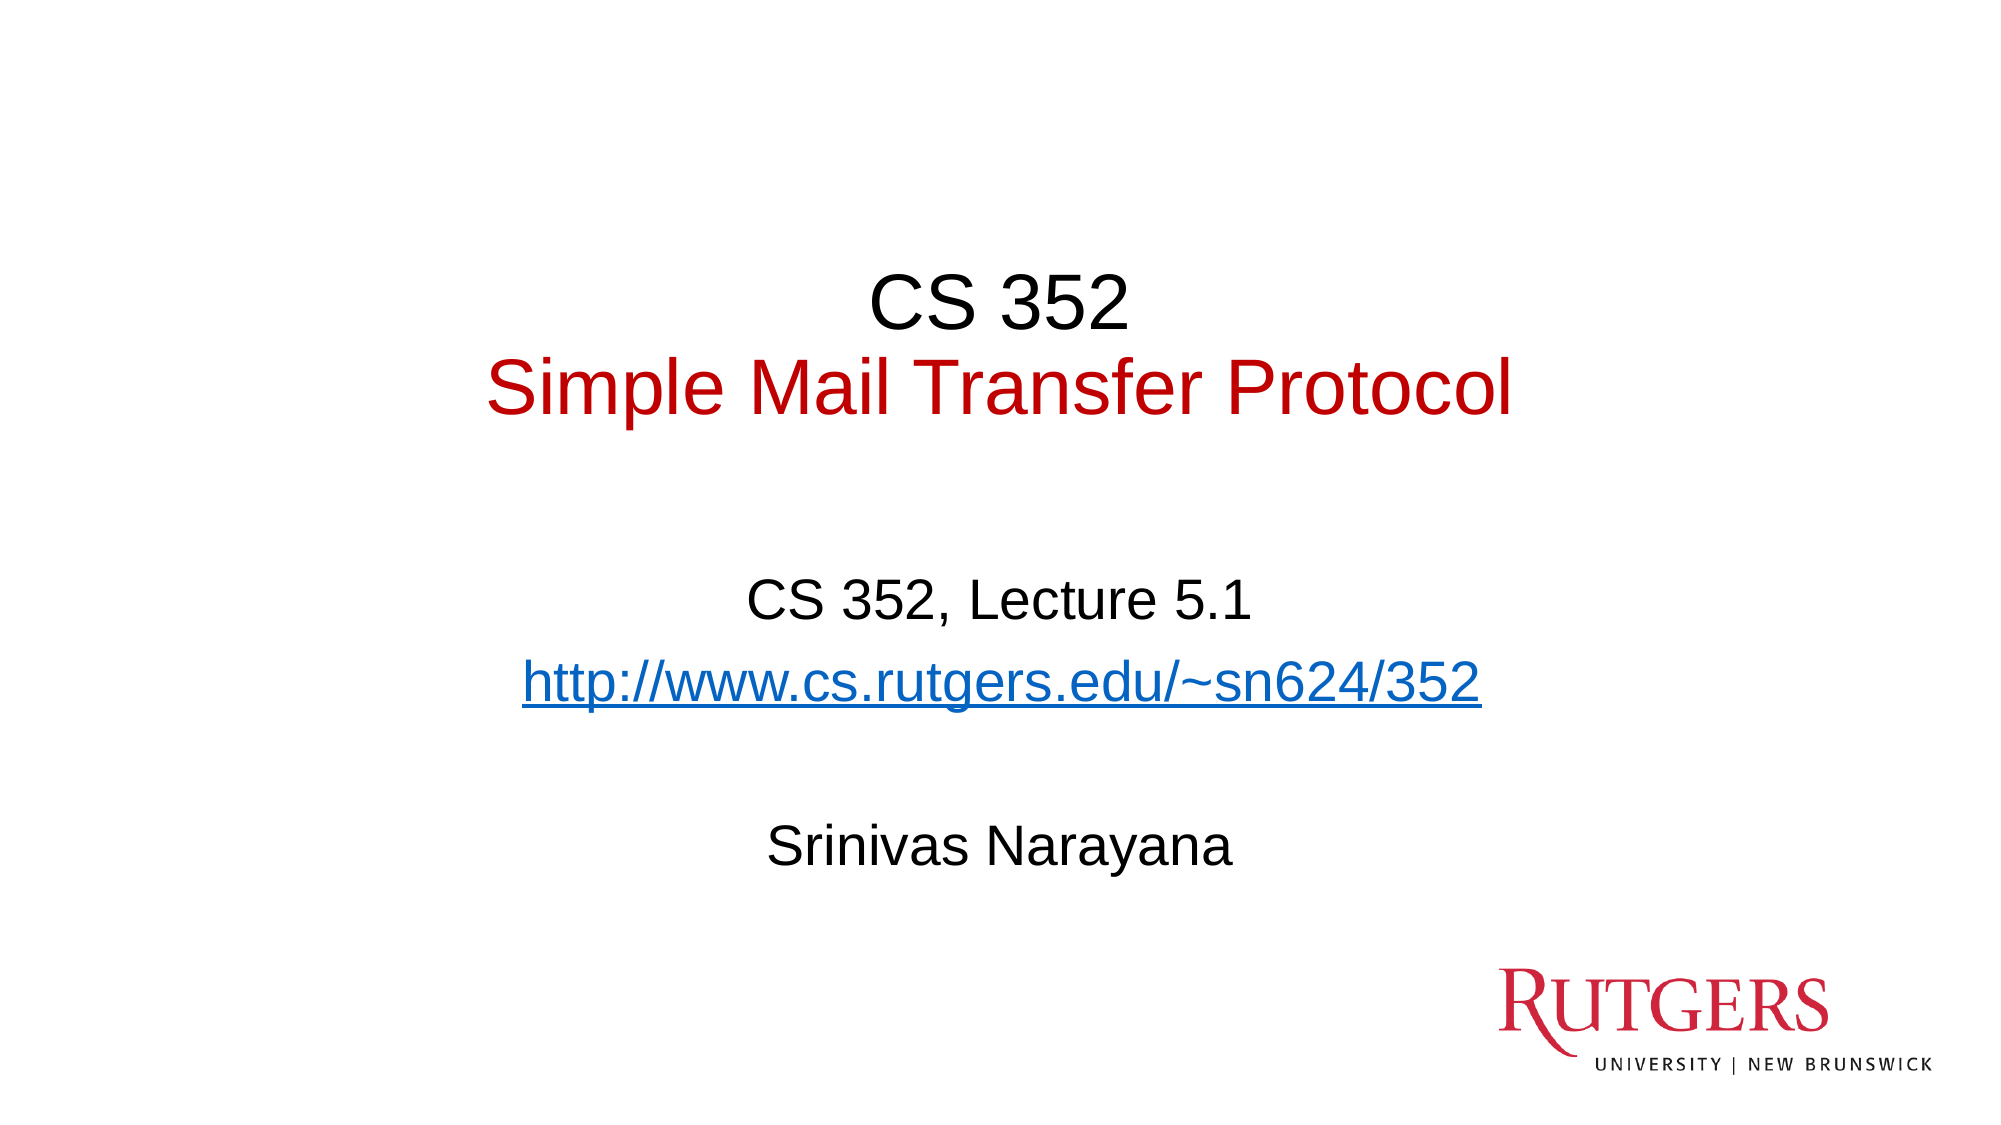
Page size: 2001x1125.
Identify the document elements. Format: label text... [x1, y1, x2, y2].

slide_number 1 [1412, 1042, 1863, 1103]
title CS 352 Simple Mail Transfer Protocol [136, 251, 1864, 440]
picture [1487, 947, 1956, 1097]
subtitle CS 352, Lecture 5.1 http://www.cs.rutgers.edu/~sn624/352 Srinivas Narayana [249, 562, 1750, 888]
